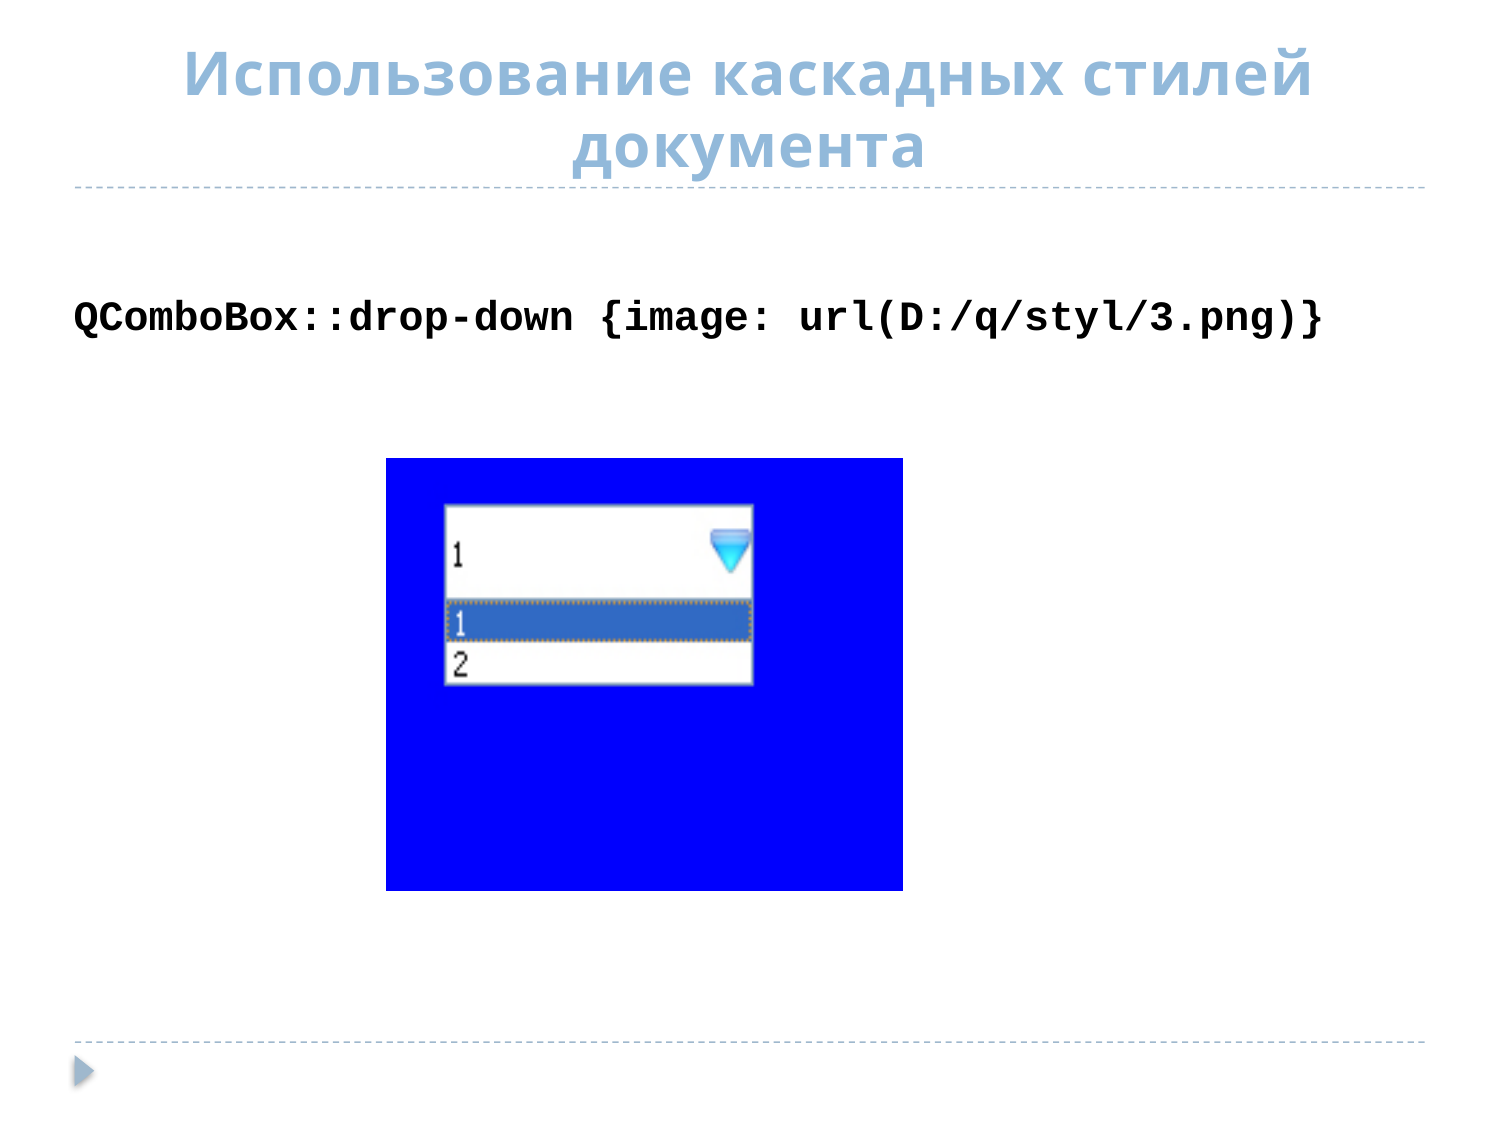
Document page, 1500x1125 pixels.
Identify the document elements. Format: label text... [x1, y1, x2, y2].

text_box QComboBox::drop-down {image: url(D:/q/styl/3.png)} [58, 281, 1395, 347]
title Использование каскадных стилей документа [75, 24, 1425, 188]
picture [386, 457, 903, 891]
